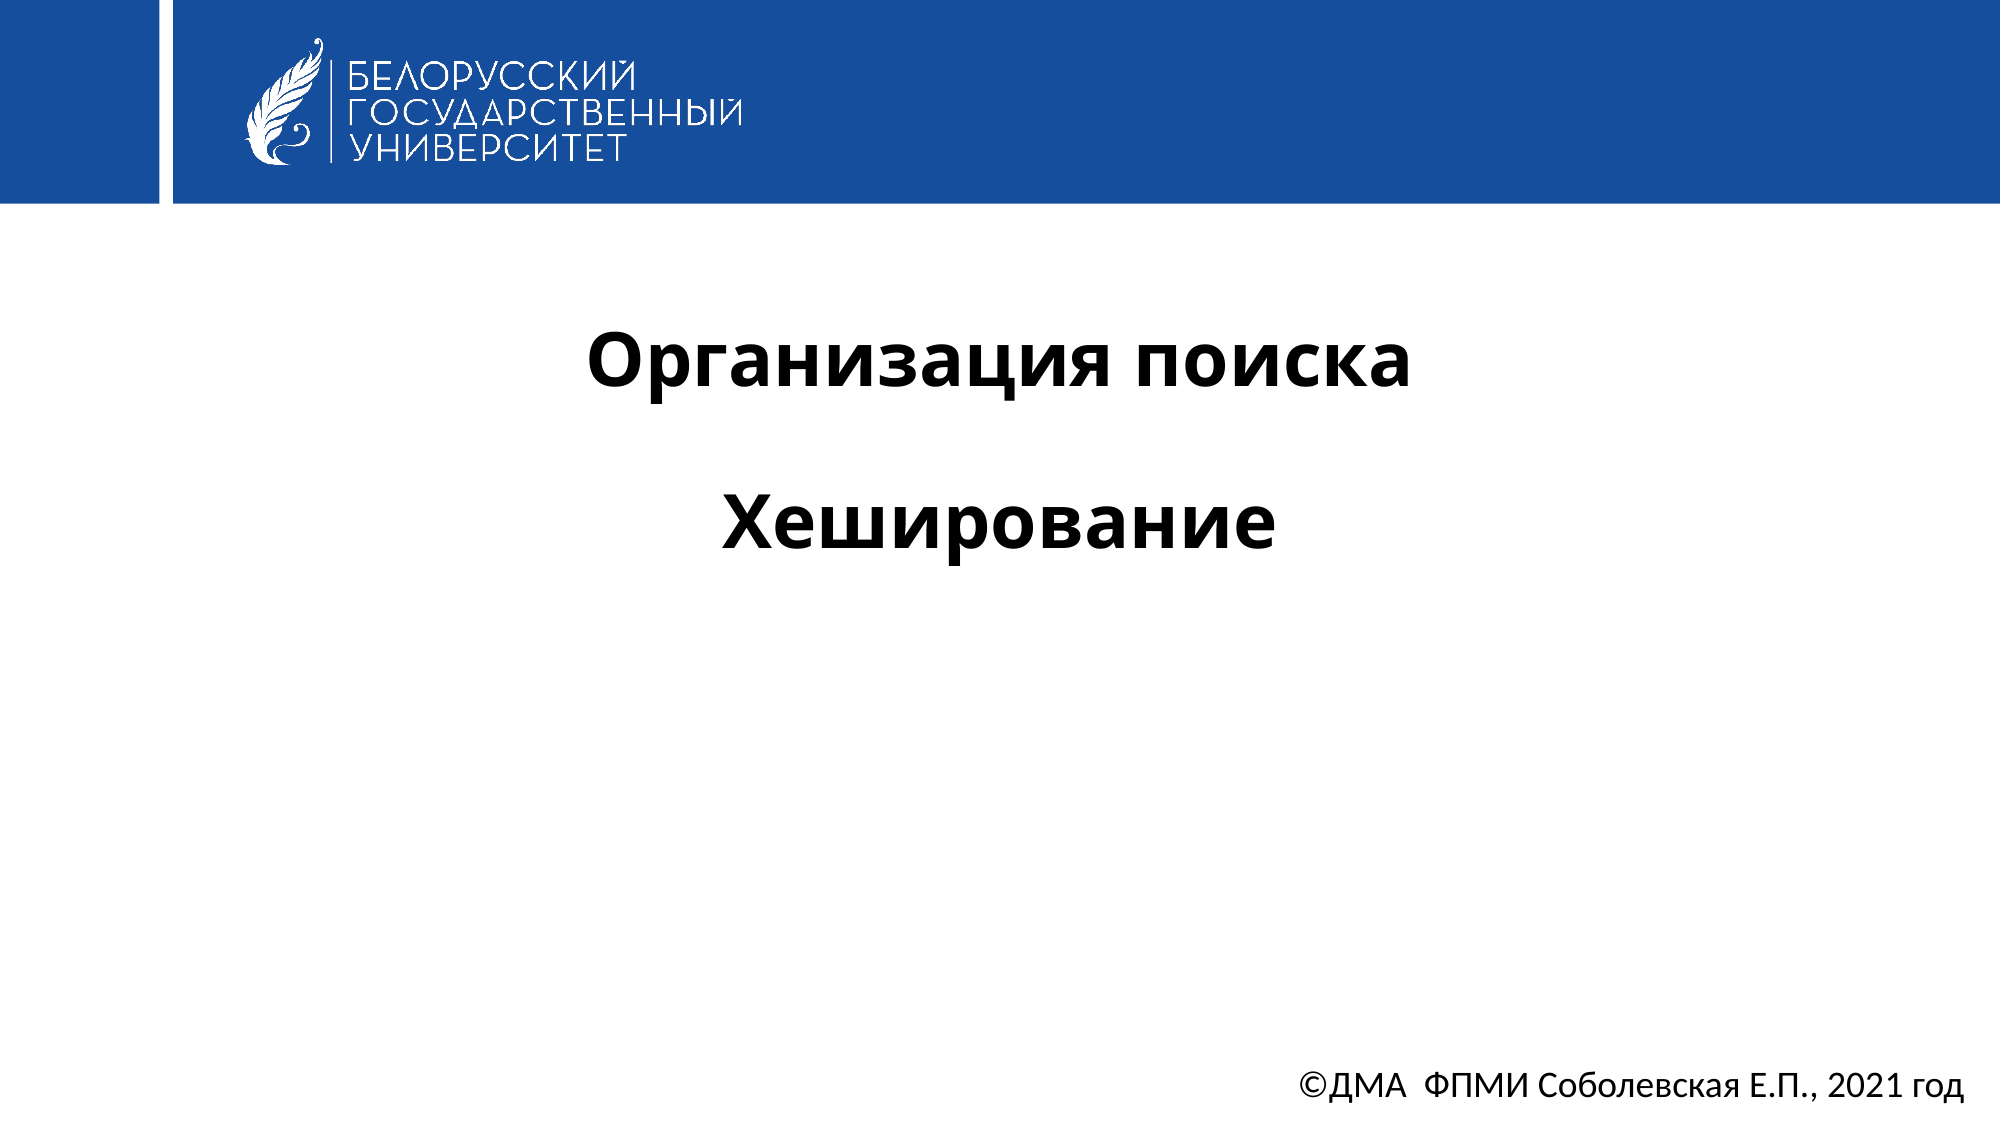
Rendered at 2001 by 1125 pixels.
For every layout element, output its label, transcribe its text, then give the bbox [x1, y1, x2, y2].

title Организация поиска Хеширование [408, 293, 1592, 662]
picture [244, 38, 741, 165]
text_box ©ДМА ФПМИ Соболевская Е.П., 2021 год [1282, 1052, 1980, 1112]
